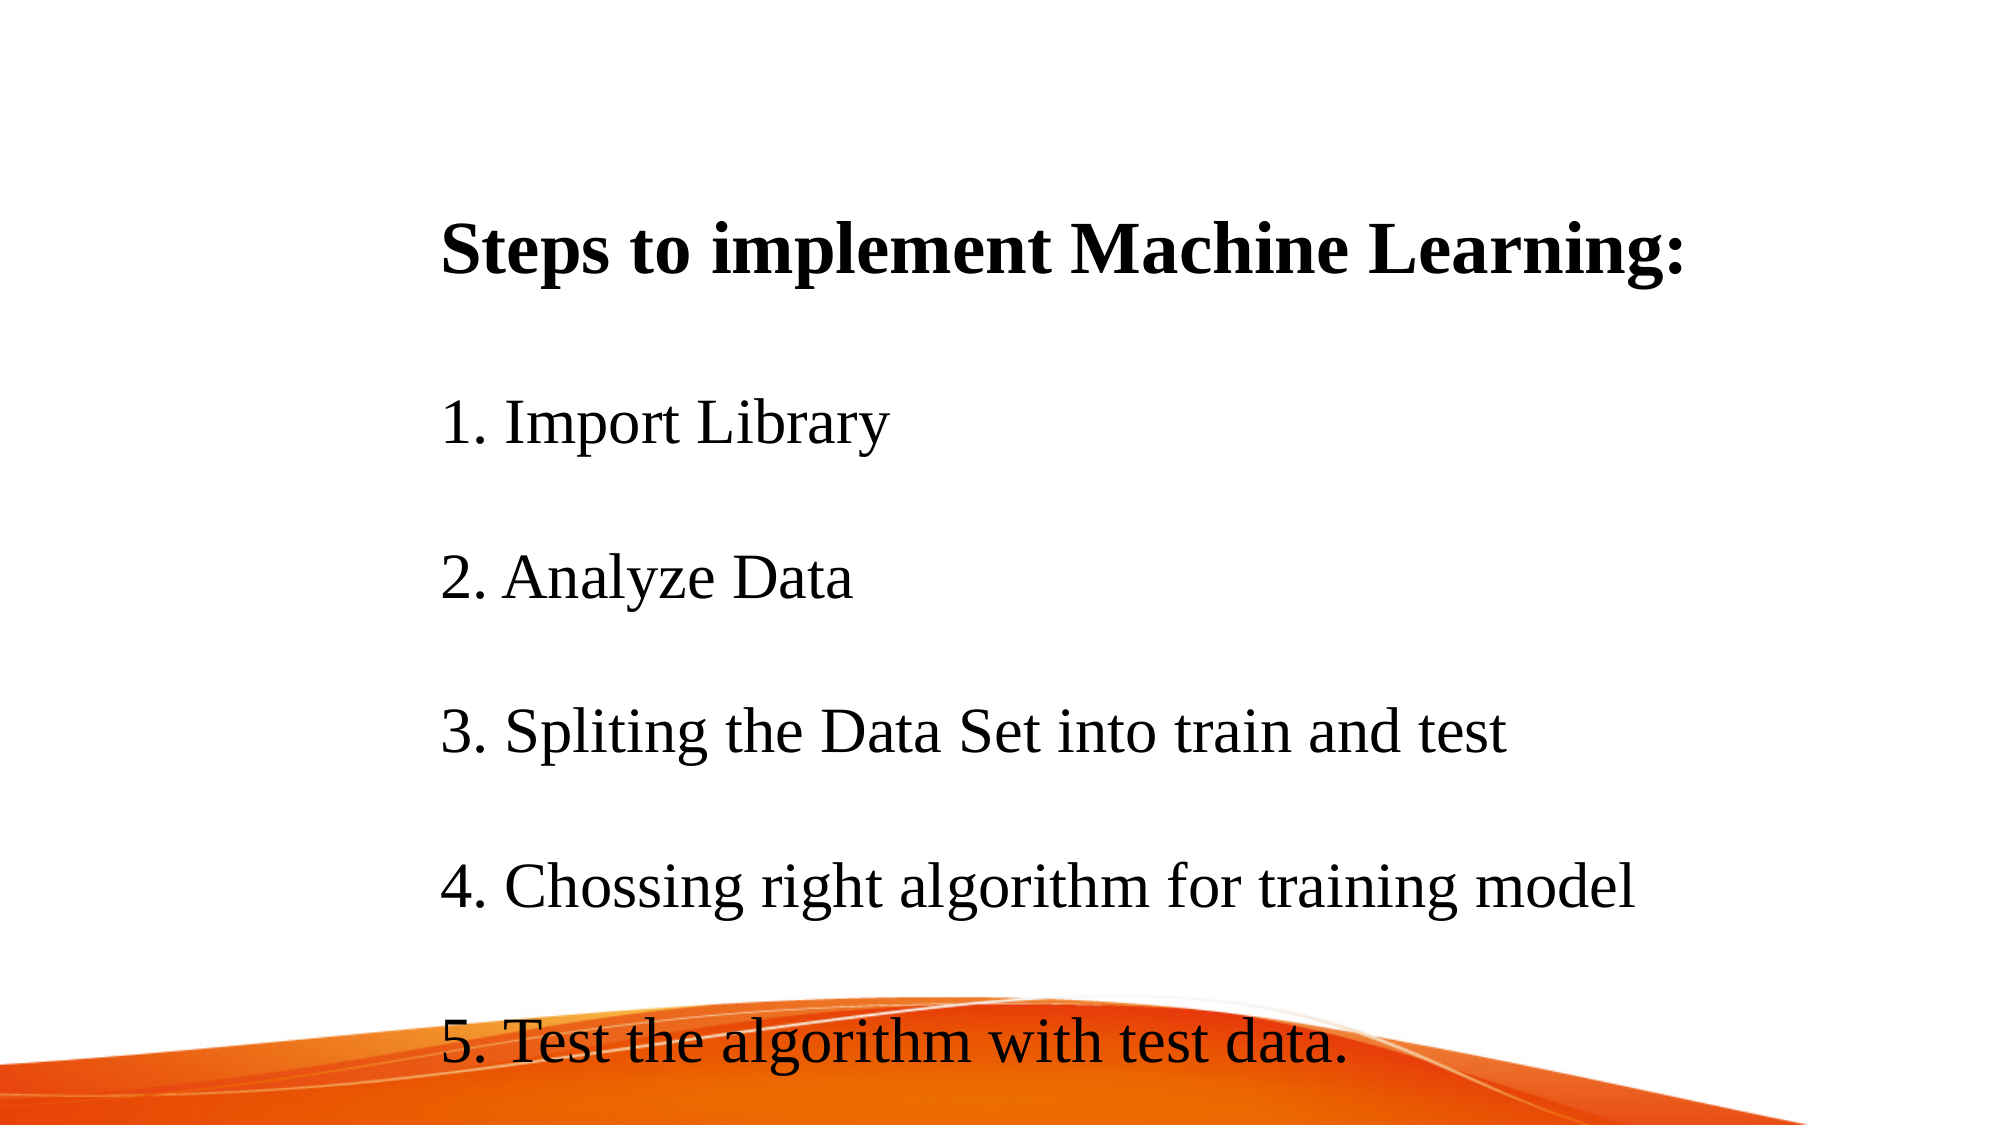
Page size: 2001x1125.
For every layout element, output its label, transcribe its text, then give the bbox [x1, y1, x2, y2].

title Steps to implement Machine Learning: 1. Import Library 2. Analyze Data 3. Spliting the Data Set into train and test 4. Chossing right algorithm for training model 5. Test the algorithm with test data. [425, 180, 1888, 1094]
picture [0, 0, 2000, 1125]
